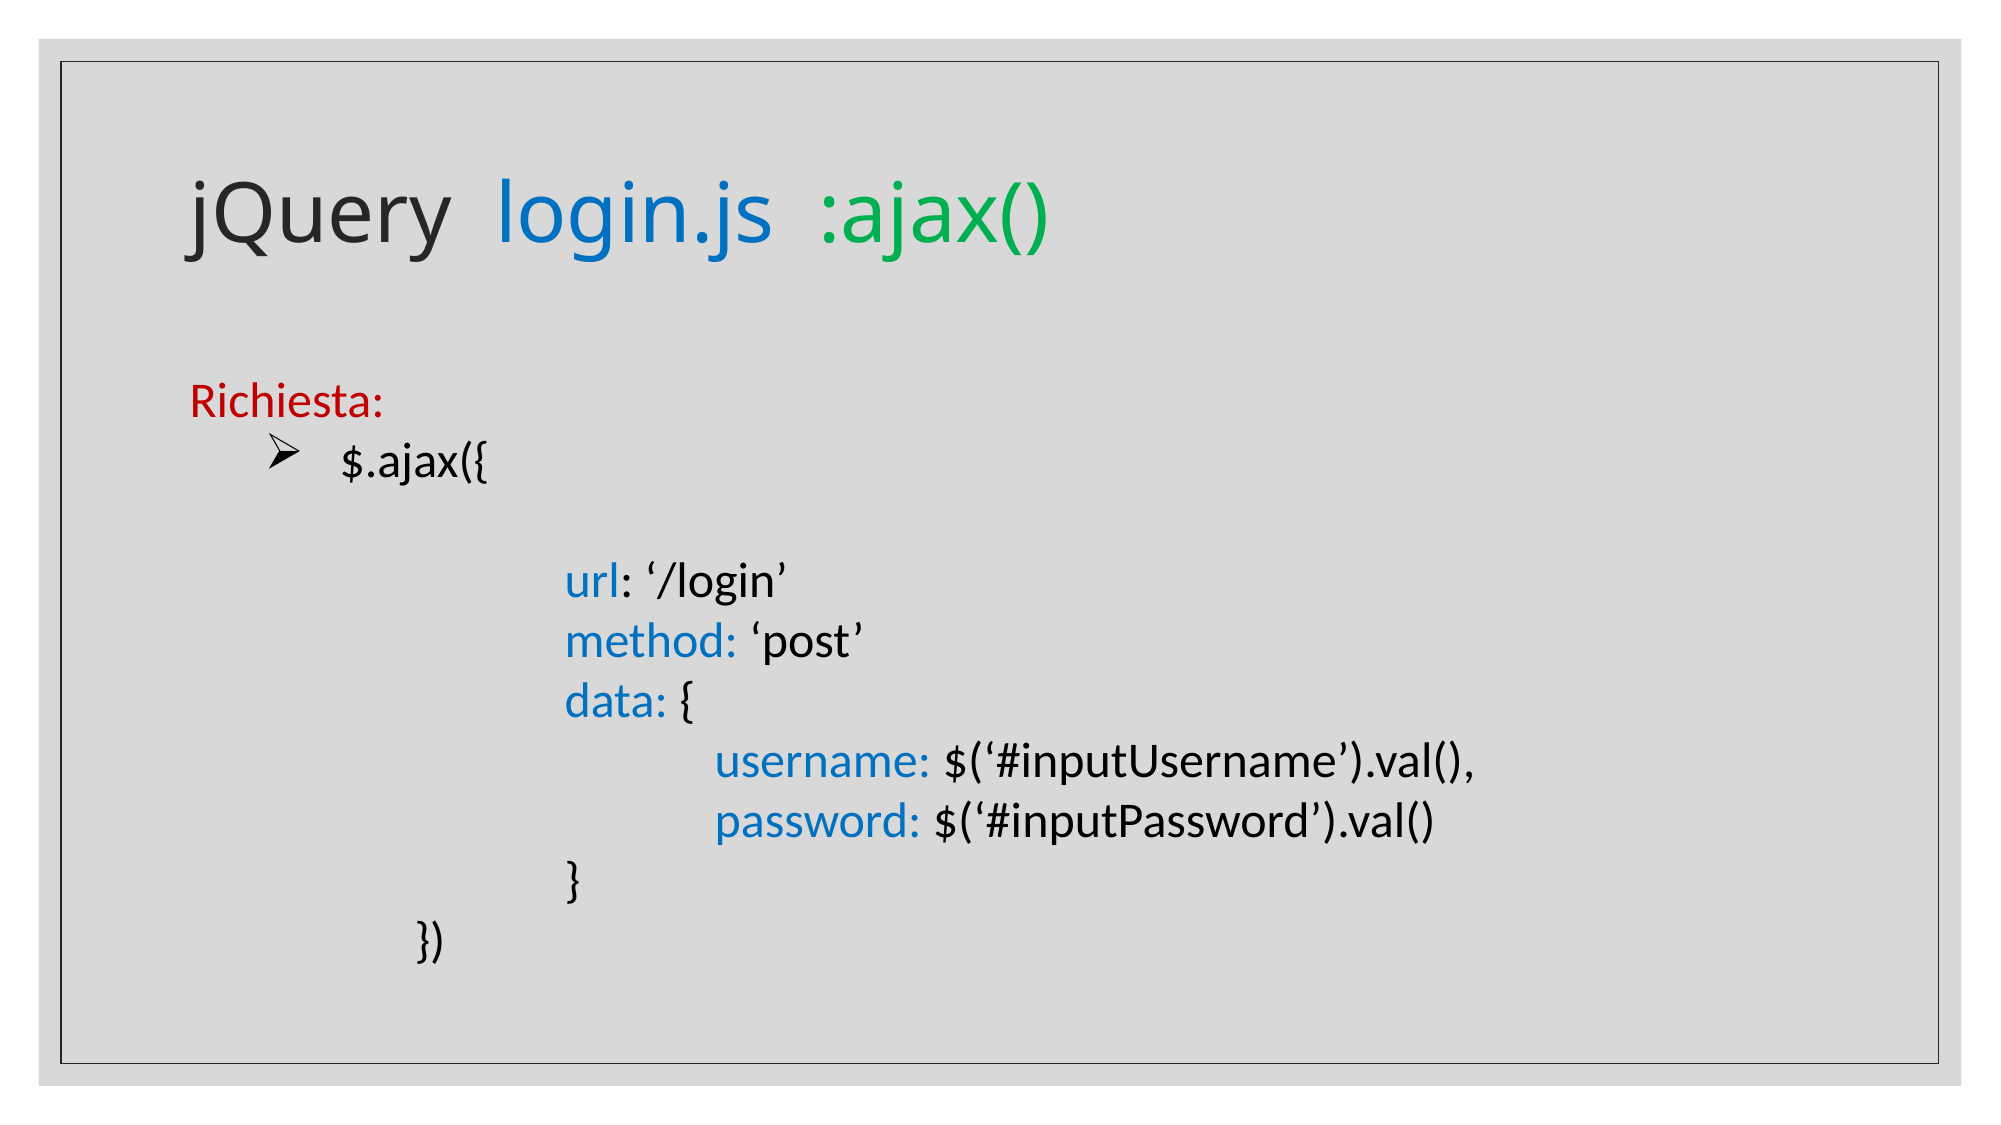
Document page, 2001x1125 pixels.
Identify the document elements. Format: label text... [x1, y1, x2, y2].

text_box Richiesta: $.ajax({ url: ‘/login’ method: ‘post’ data: { username: $(‘#inputUsername’).val(), password: $(‘#inputPassword’).val() } }) [174, 330, 1825, 976]
title jQuery login.js :ajax() [174, 102, 1825, 328]
